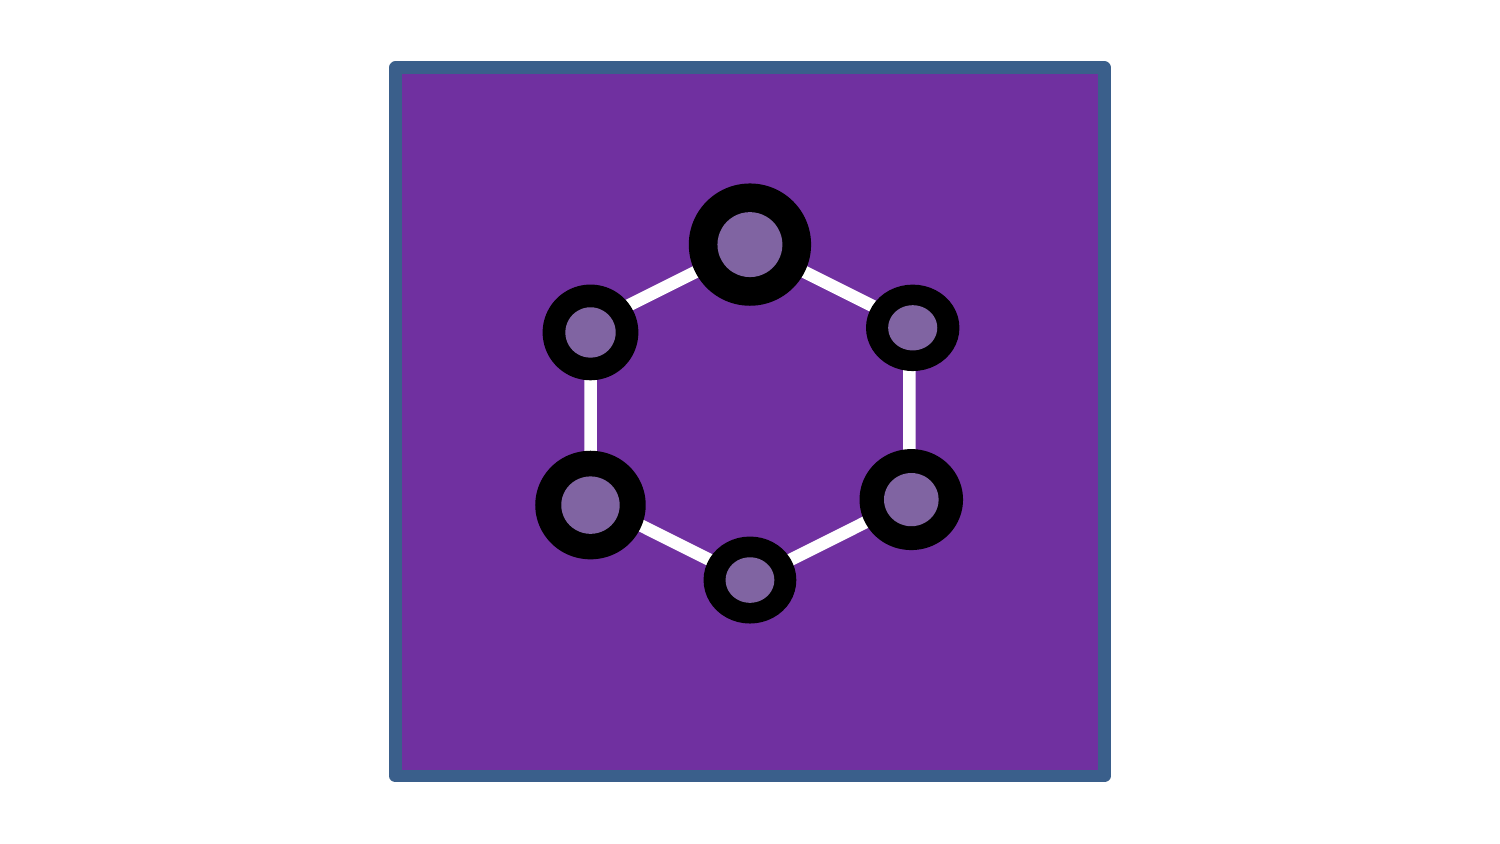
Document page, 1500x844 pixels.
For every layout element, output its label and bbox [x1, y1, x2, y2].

text_box [690, 185, 810, 304]
text_box [705, 538, 795, 622]
text_box [394, 65, 1106, 778]
text_box [544, 286, 637, 379]
text_box [588, 274, 912, 558]
text_box [867, 286, 958, 370]
text_box [537, 452, 644, 558]
text_box [861, 450, 962, 549]
